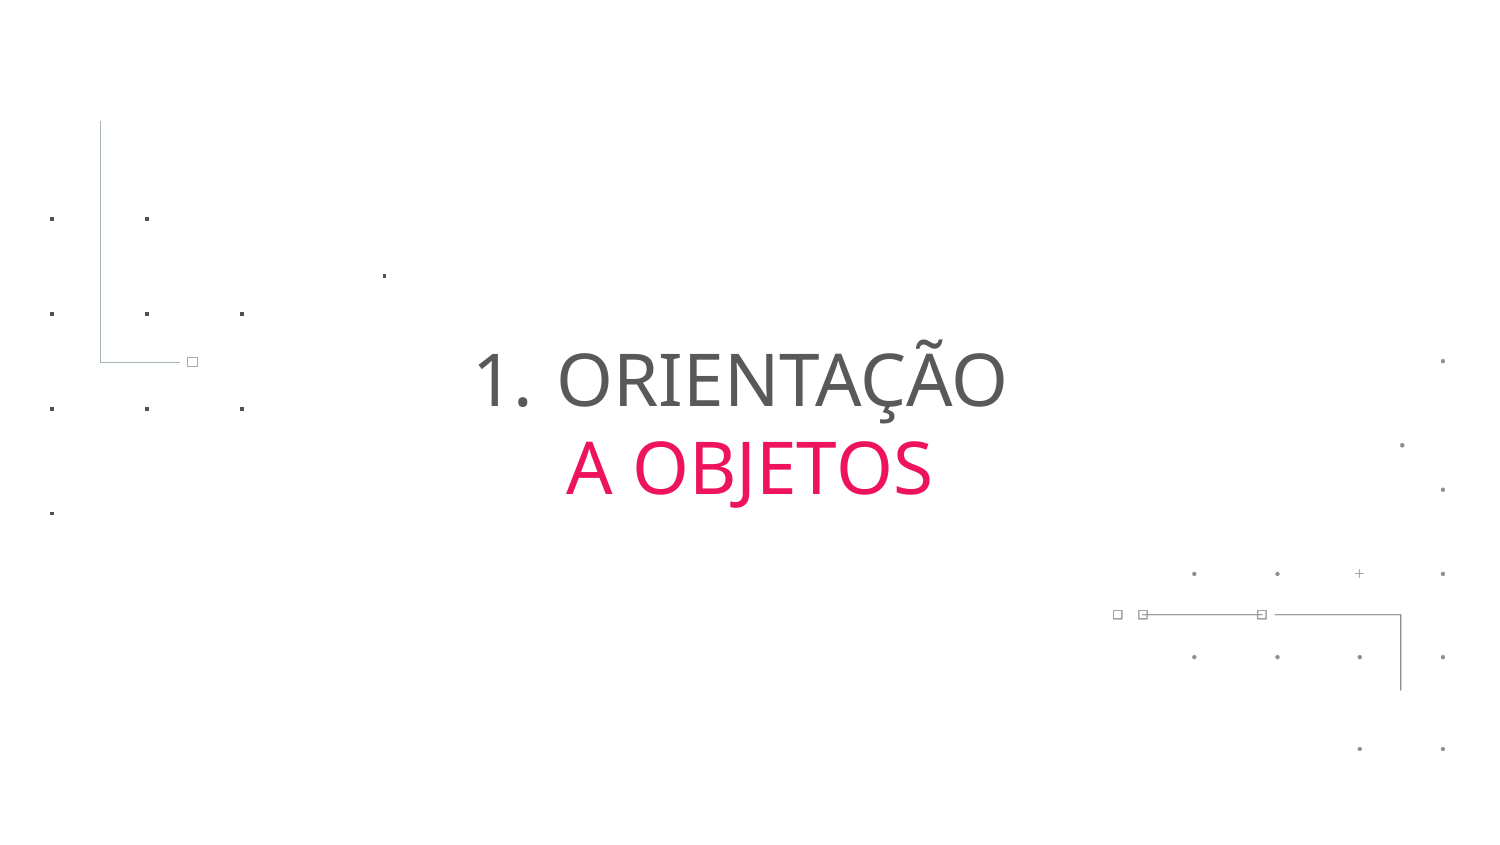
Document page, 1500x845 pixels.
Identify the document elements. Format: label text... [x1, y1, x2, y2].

text_box ORIENTAÇÃO A OBJETOS [389, 326, 1239, 517]
picture [1113, 359, 1445, 751]
picture [49, 121, 386, 516]
